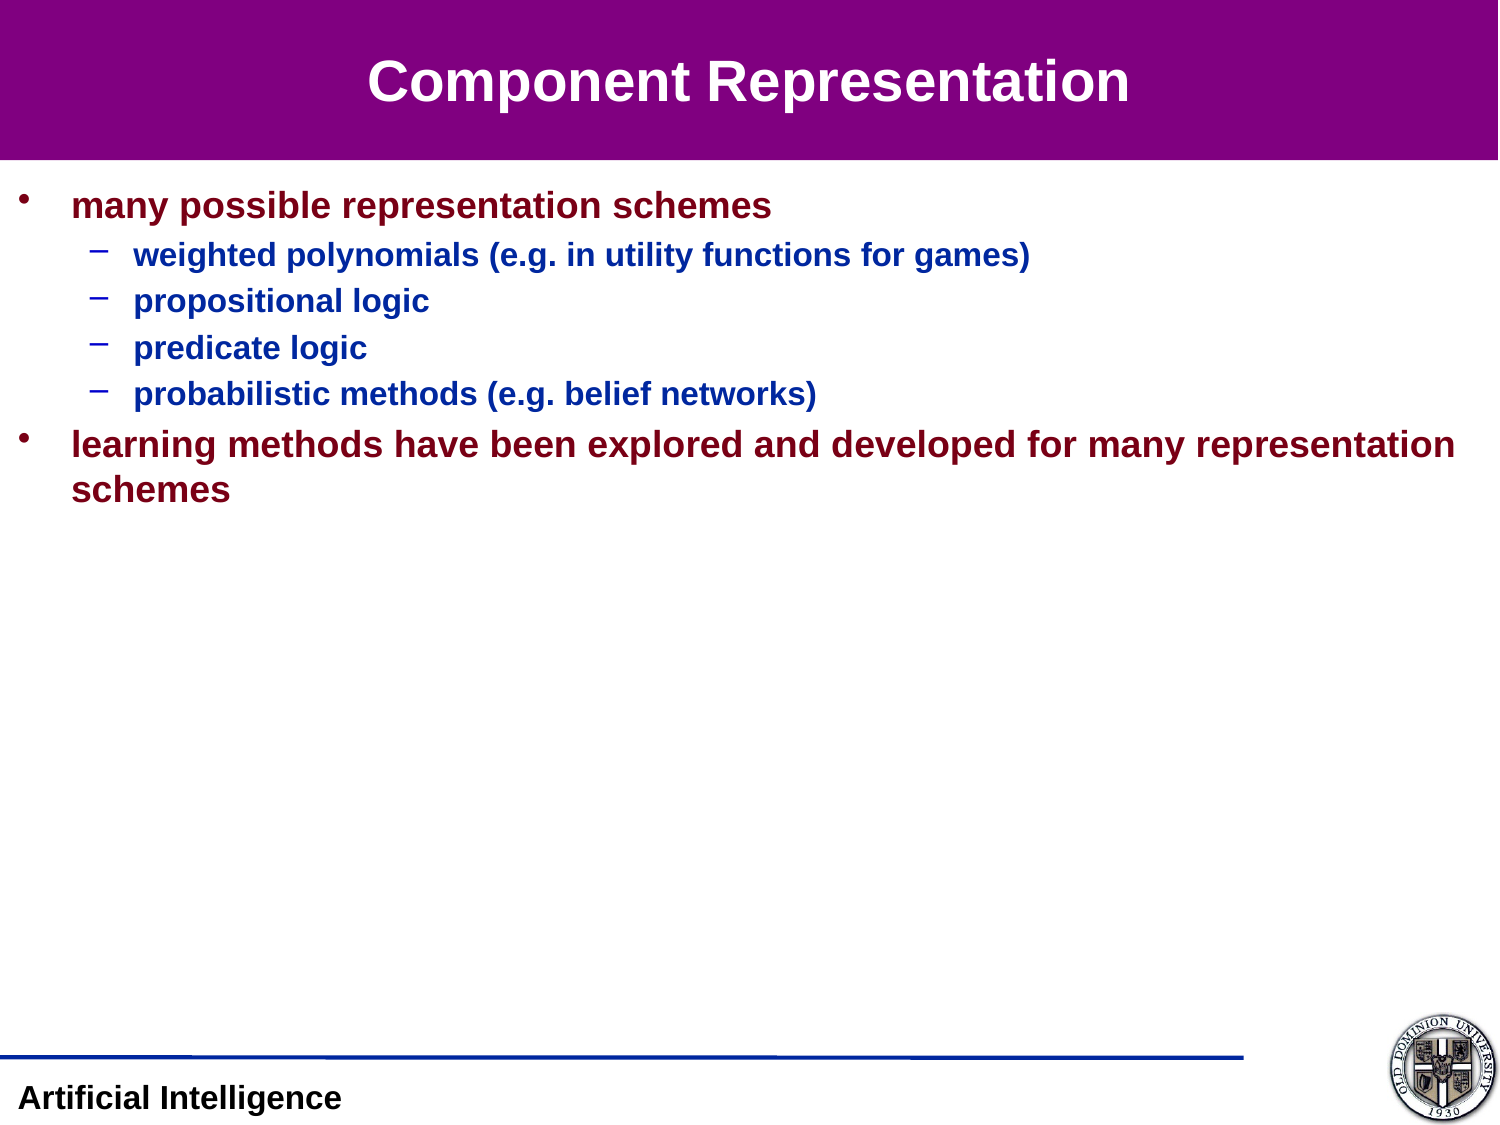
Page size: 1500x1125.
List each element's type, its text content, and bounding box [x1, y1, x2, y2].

list many possible representation schemes weighted polynomials (e.g. in utility functions for games) propositional logic predicate logic probabilistic methods (e.g. belief networks) learning methods have been explored and developed for many representation schemes [3, 173, 1498, 1026]
picture [1387, 1012, 1500, 1125]
title Component Representation [3, 1, 1496, 155]
